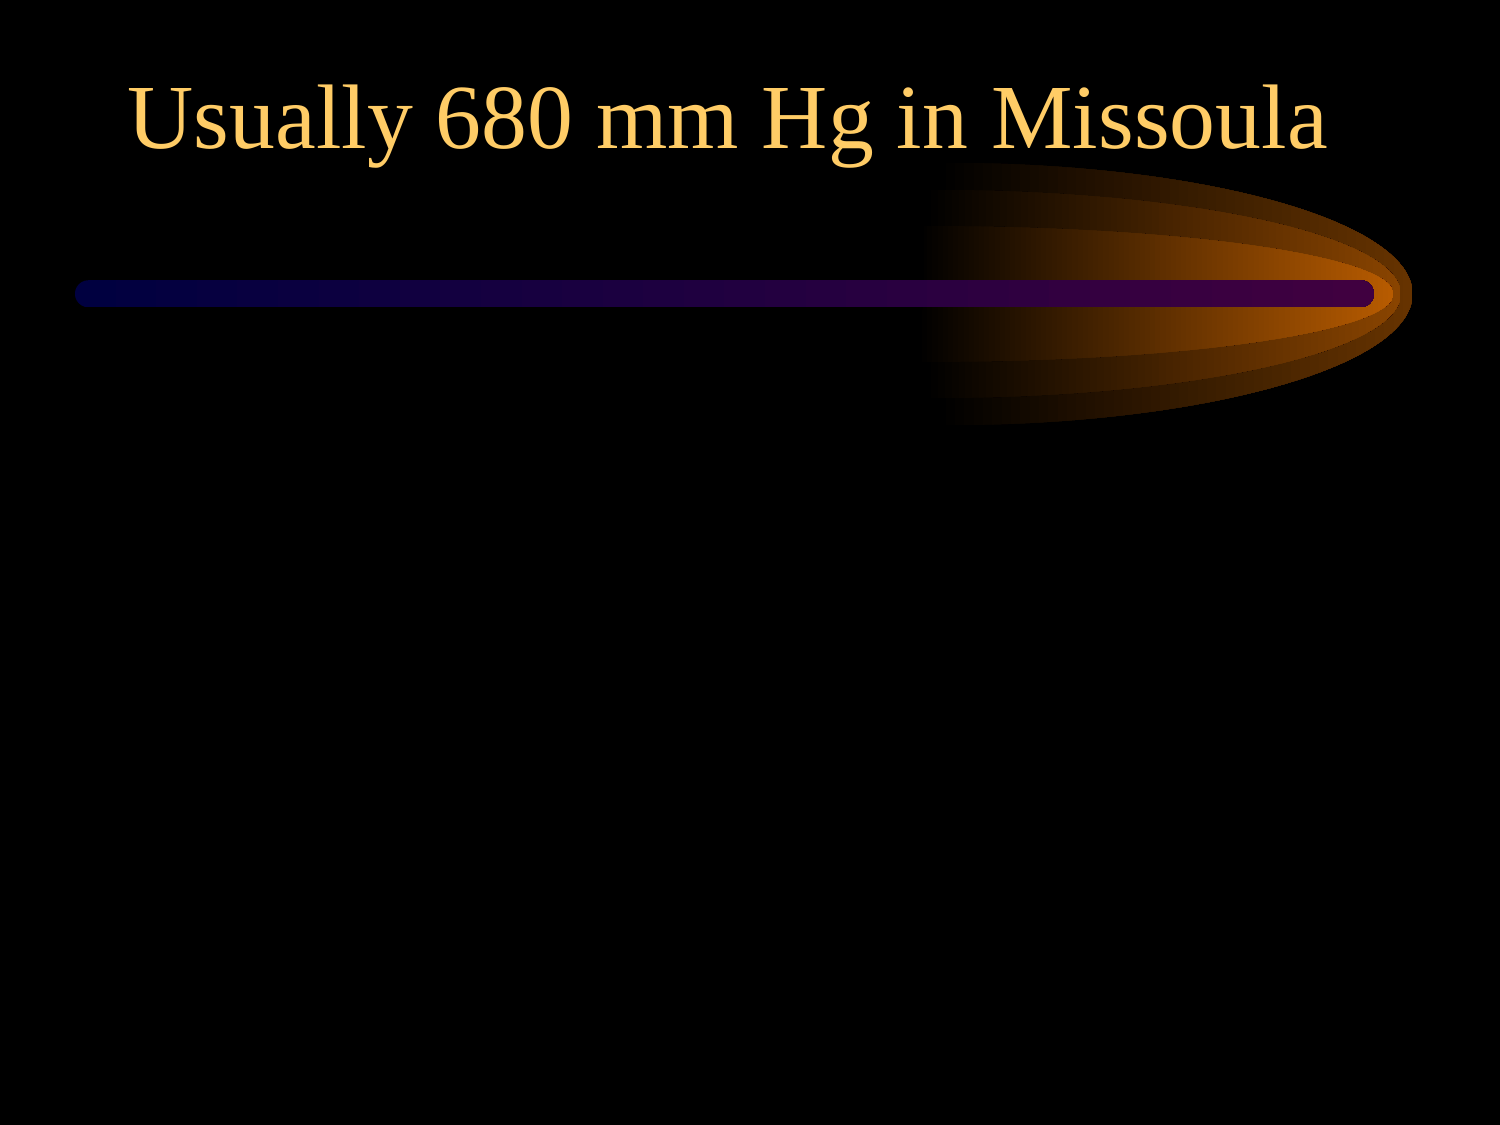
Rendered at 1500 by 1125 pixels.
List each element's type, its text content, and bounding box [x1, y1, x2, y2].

title Usually 680 mm Hg in Missoula [112, 37, 1388, 176]
